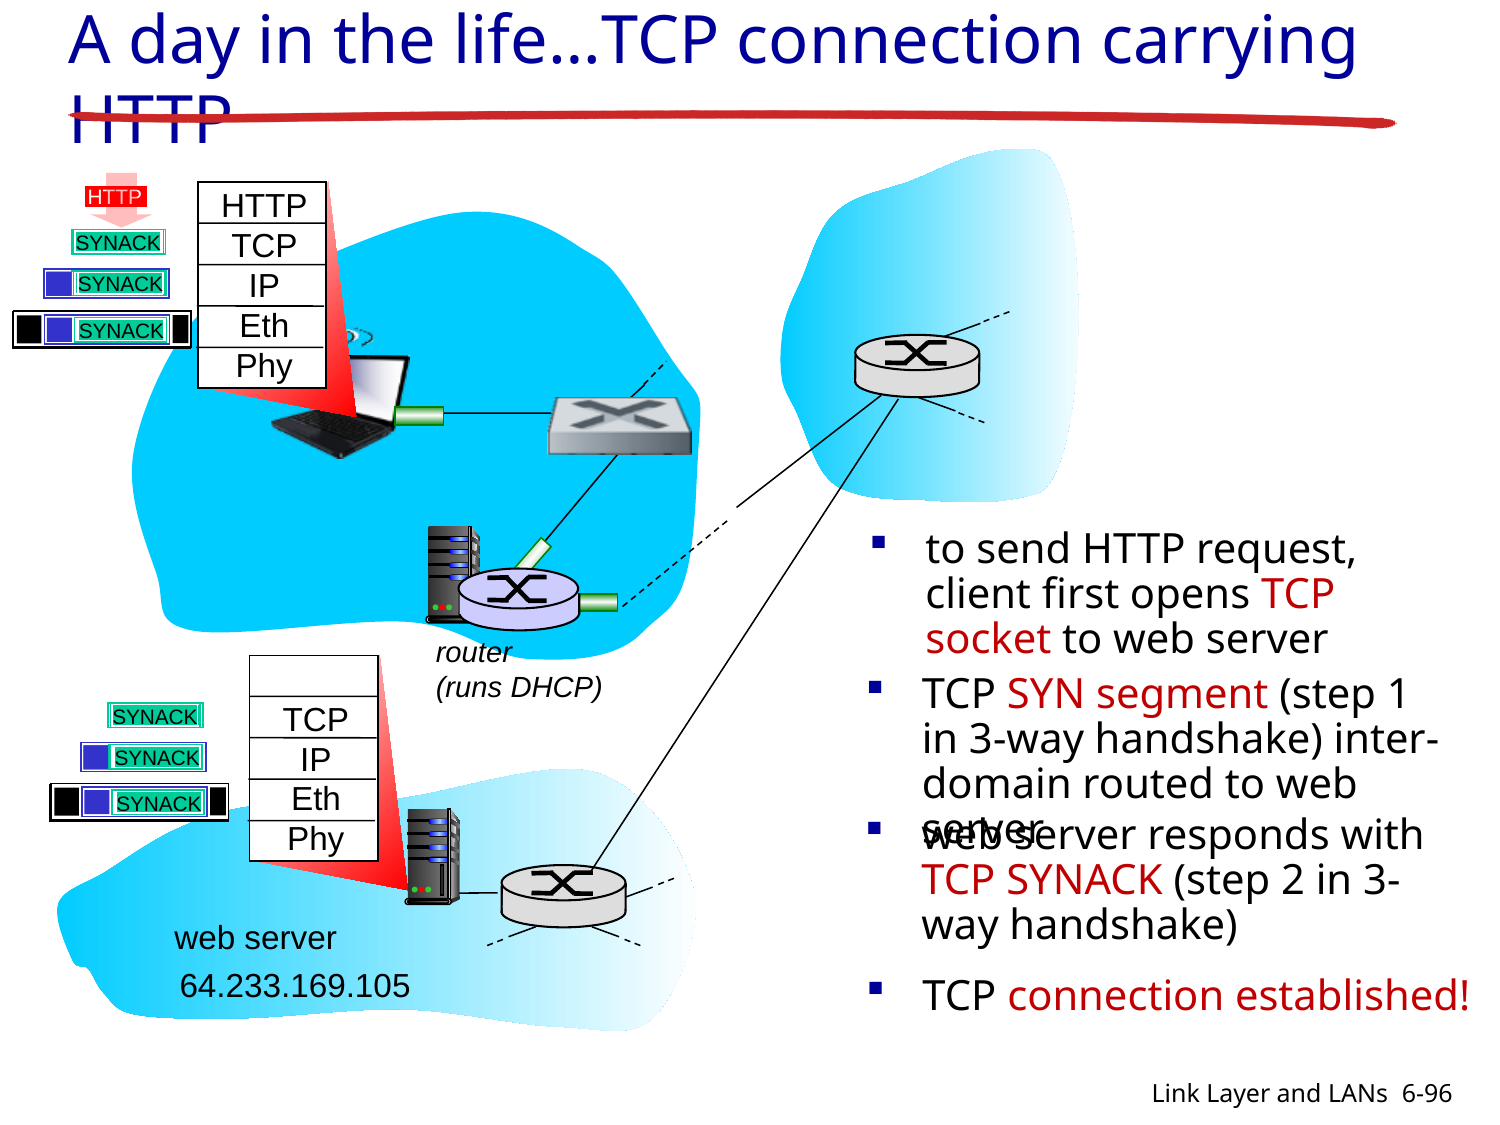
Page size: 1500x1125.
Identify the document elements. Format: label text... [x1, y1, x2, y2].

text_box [13, 221, 192, 351]
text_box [854, 334, 980, 398]
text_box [72, 172, 158, 219]
text_box to send HTTP request, client first opens TCP socket to web server [854, 519, 1419, 665]
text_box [591, 926, 641, 946]
text_box [57, 769, 696, 1031]
text_box TCP SYN segment (step 1 in 3-way handshake) inter-domain routed to web server [850, 665, 1471, 806]
text_box 64.233.169.105 [164, 957, 426, 1012]
slide_number 6-96 [1387, 1069, 1478, 1115]
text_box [50, 782, 229, 824]
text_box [918, 398, 985, 423]
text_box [49, 695, 228, 783]
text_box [622, 394, 882, 607]
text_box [126, 208, 711, 713]
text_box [501, 864, 626, 928]
text_box [780, 155, 1079, 503]
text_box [195, 177, 357, 418]
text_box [486, 926, 536, 946]
title A day in the life…TCP connection carrying HTTP [53, 0, 1480, 155]
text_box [247, 650, 408, 891]
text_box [625, 878, 675, 898]
text_box TCP connection established! [851, 966, 1500, 1055]
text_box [404, 808, 461, 905]
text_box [943, 311, 1010, 337]
text_box web server [159, 909, 353, 964]
picture [61, 104, 1413, 134]
footer Link Layer and LANs [1045, 1069, 1404, 1110]
text_box web server responds with TCP SYNACK (step 2 in 3-way handshake) [850, 806, 1472, 969]
